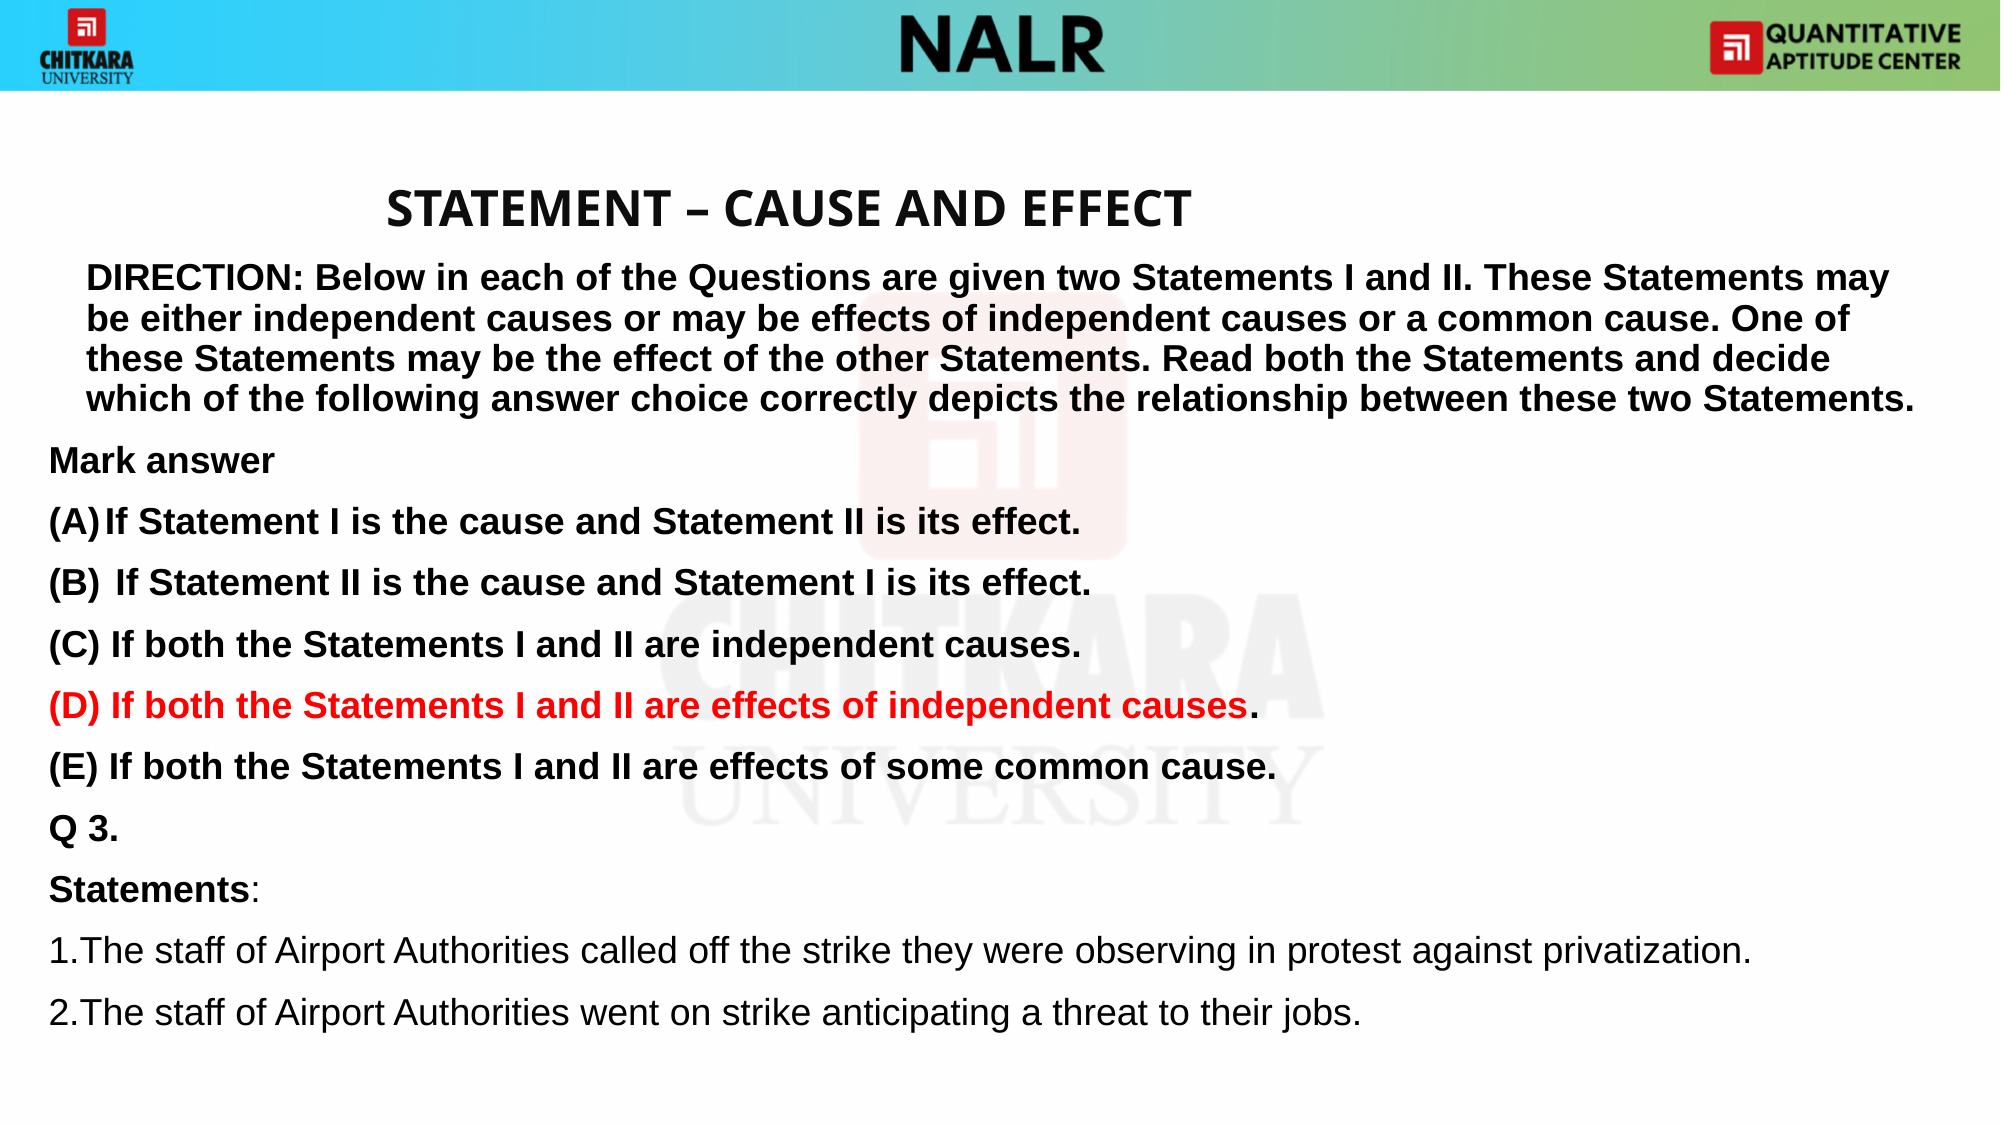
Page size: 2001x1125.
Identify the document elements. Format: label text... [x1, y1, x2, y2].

picture [0, 0, 2001, 1125]
list STATEMENT – CAUSE AND EFFECT DIRECTION: Below in each of the Questions are given two Statements I and II. These Statements may be either independent causes or may be effects of independent causes or a common cause. One of these Statements may be the effect of the other Statements. Read both the Statements and decide which of the following answer choice correctly depicts the relationship between these two Statements. Mark answer If Statement I is the cause and Statement II is its effect. If Statement II is the cause and Statement I is its effect. (C) If both the Statements I and II are independent causes. (D) If both the Statements I and II are effects of independent causes. (E) If both the Statements I and II are effects of some common cause. Q 3. Statements: 1.The staff of Airport Authorities called off the strike they were observing in protest against privatization. 2.The staff of Airport Authorities went on strike anticipating a threat to their jobs. [33, 175, 1959, 1053]
title [41, 31, 1959, 142]
